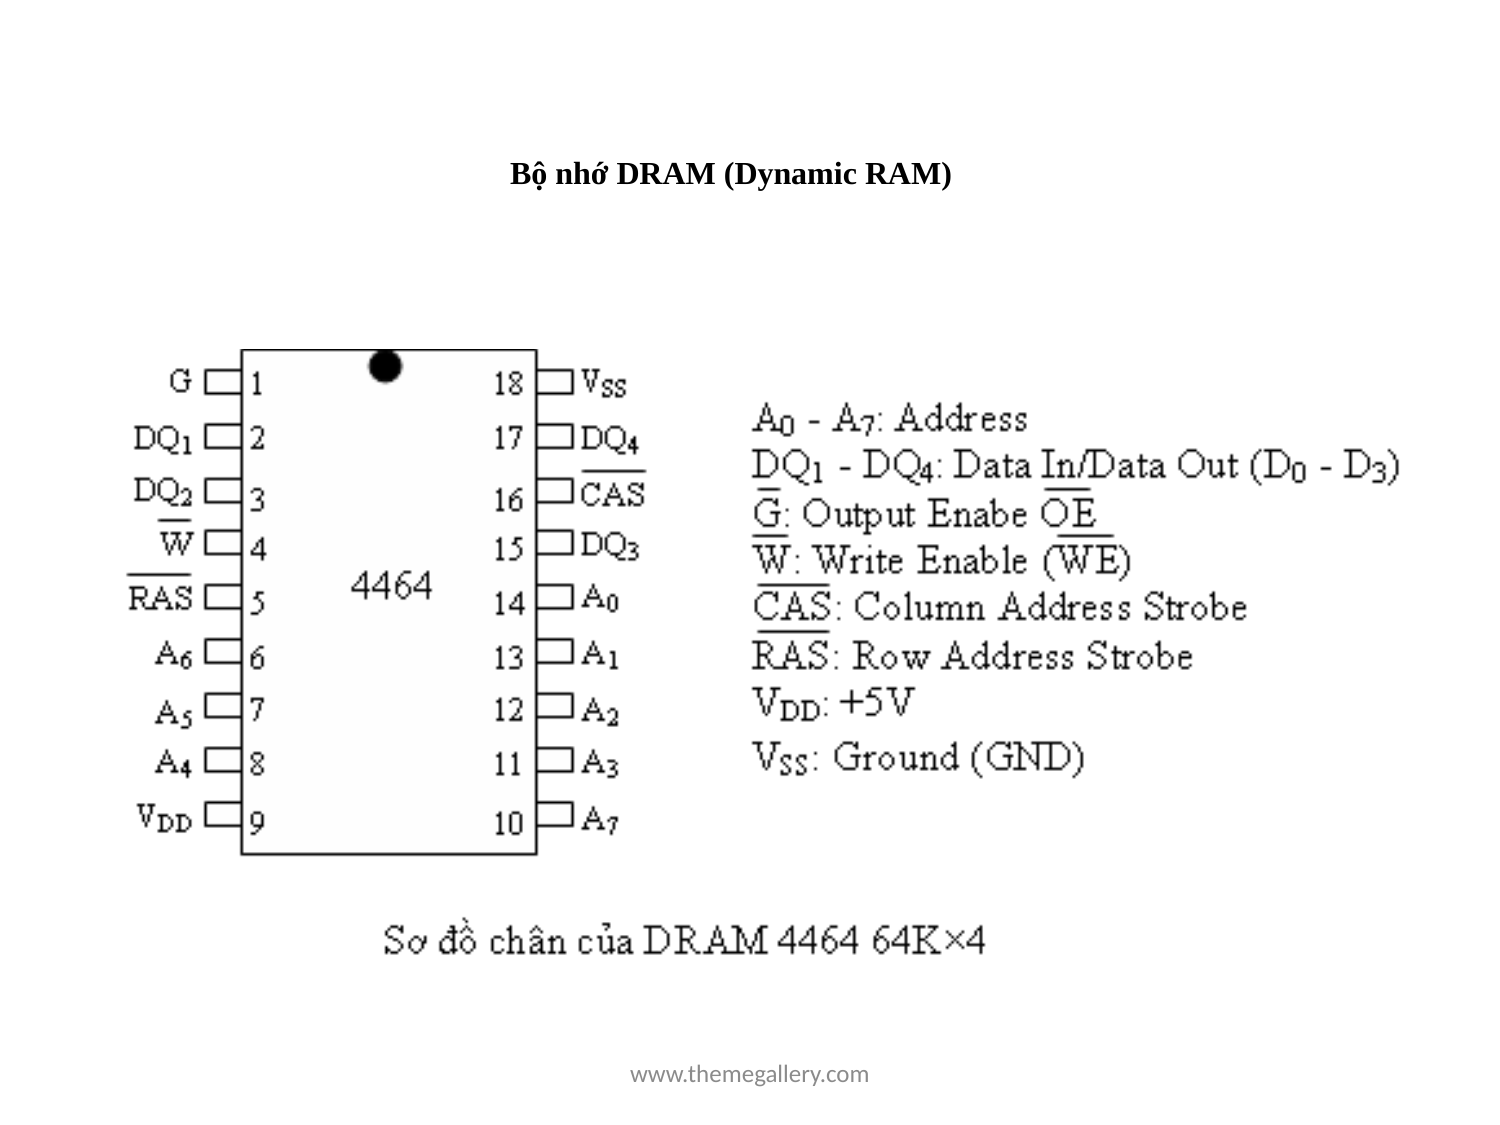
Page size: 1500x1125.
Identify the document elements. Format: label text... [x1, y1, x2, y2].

footer www.themegallery.com [512, 1042, 988, 1103]
picture [112, 349, 1426, 978]
title Bộ nhớ DRAM (Dynamic RAM) [87, 145, 1375, 238]
